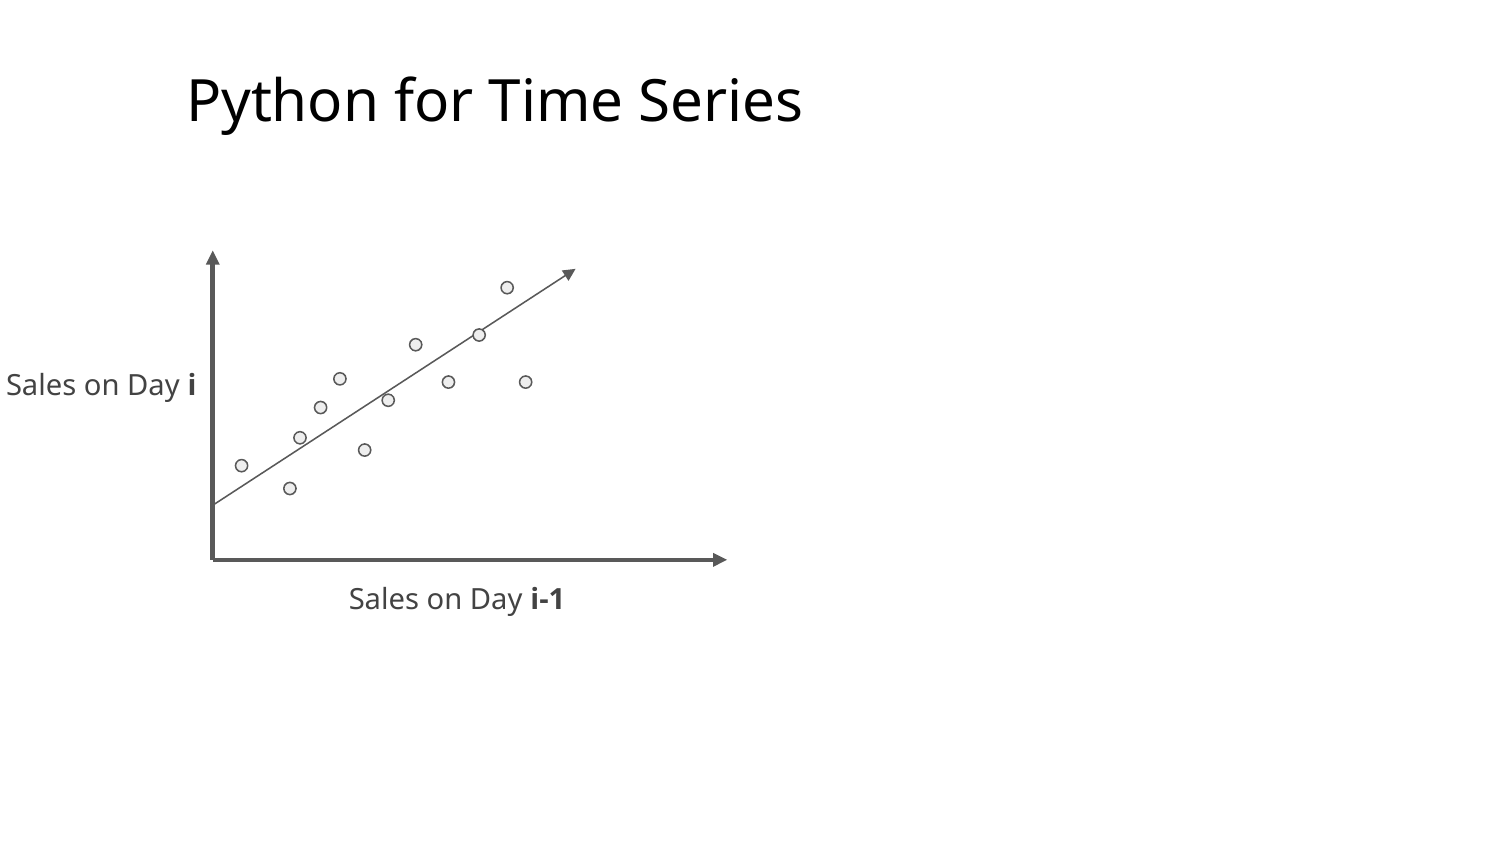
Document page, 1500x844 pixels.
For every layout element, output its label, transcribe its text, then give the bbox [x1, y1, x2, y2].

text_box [217, 268, 576, 507]
list Sales on Day i [0, 346, 206, 412]
list Sales on Day i-1 [333, 569, 588, 625]
title Python for Time Series [171, 48, 1449, 143]
